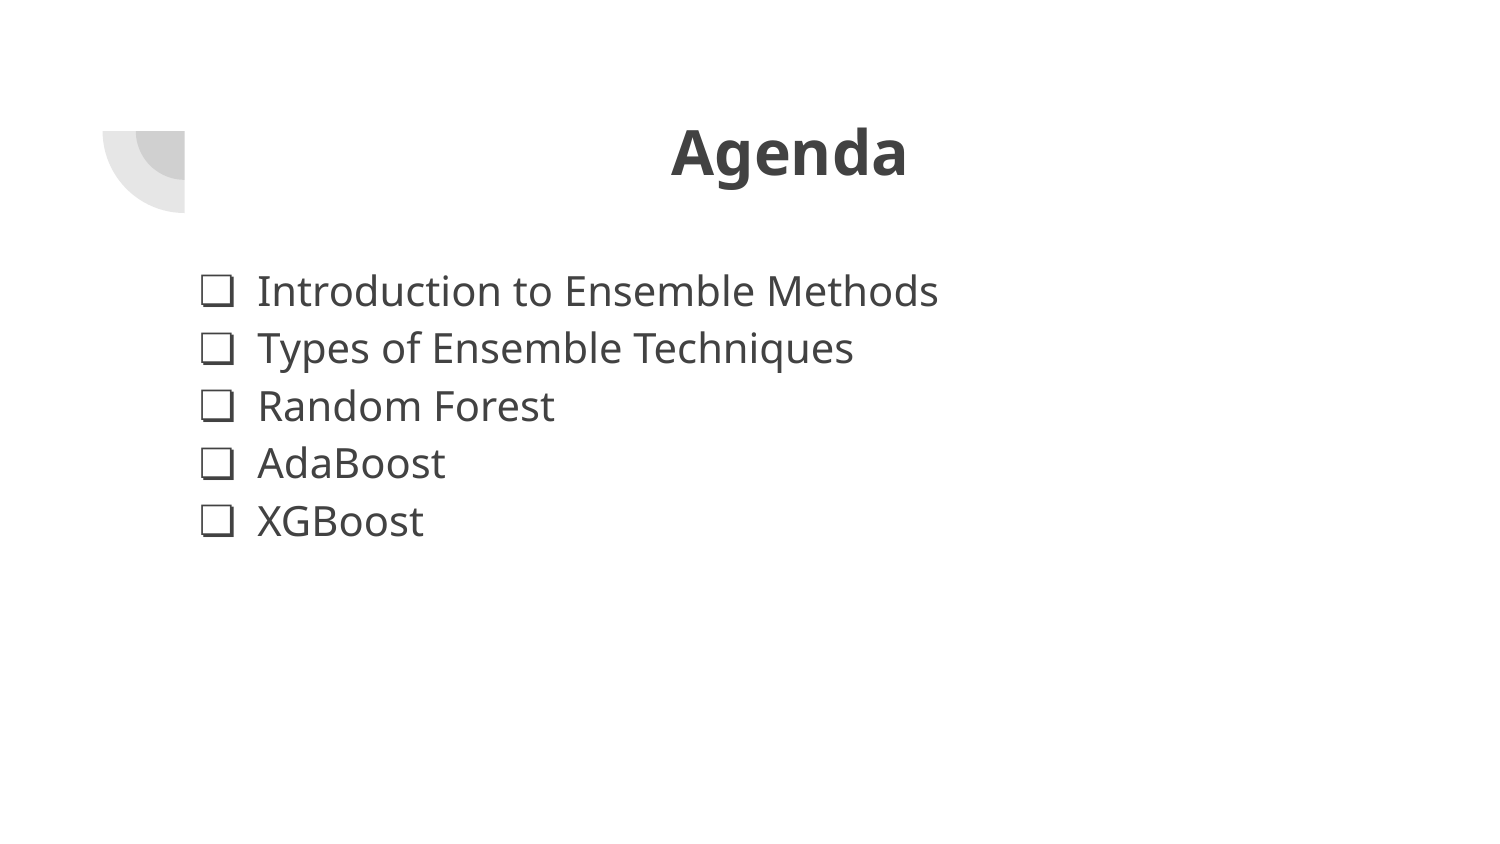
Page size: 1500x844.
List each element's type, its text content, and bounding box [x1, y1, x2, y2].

list Introduction to Ensemble Methods Types of Ensemble Techniques Random Forest AdaBoost XGBoost [167, 241, 1410, 782]
title Agenda [213, 98, 1368, 241]
